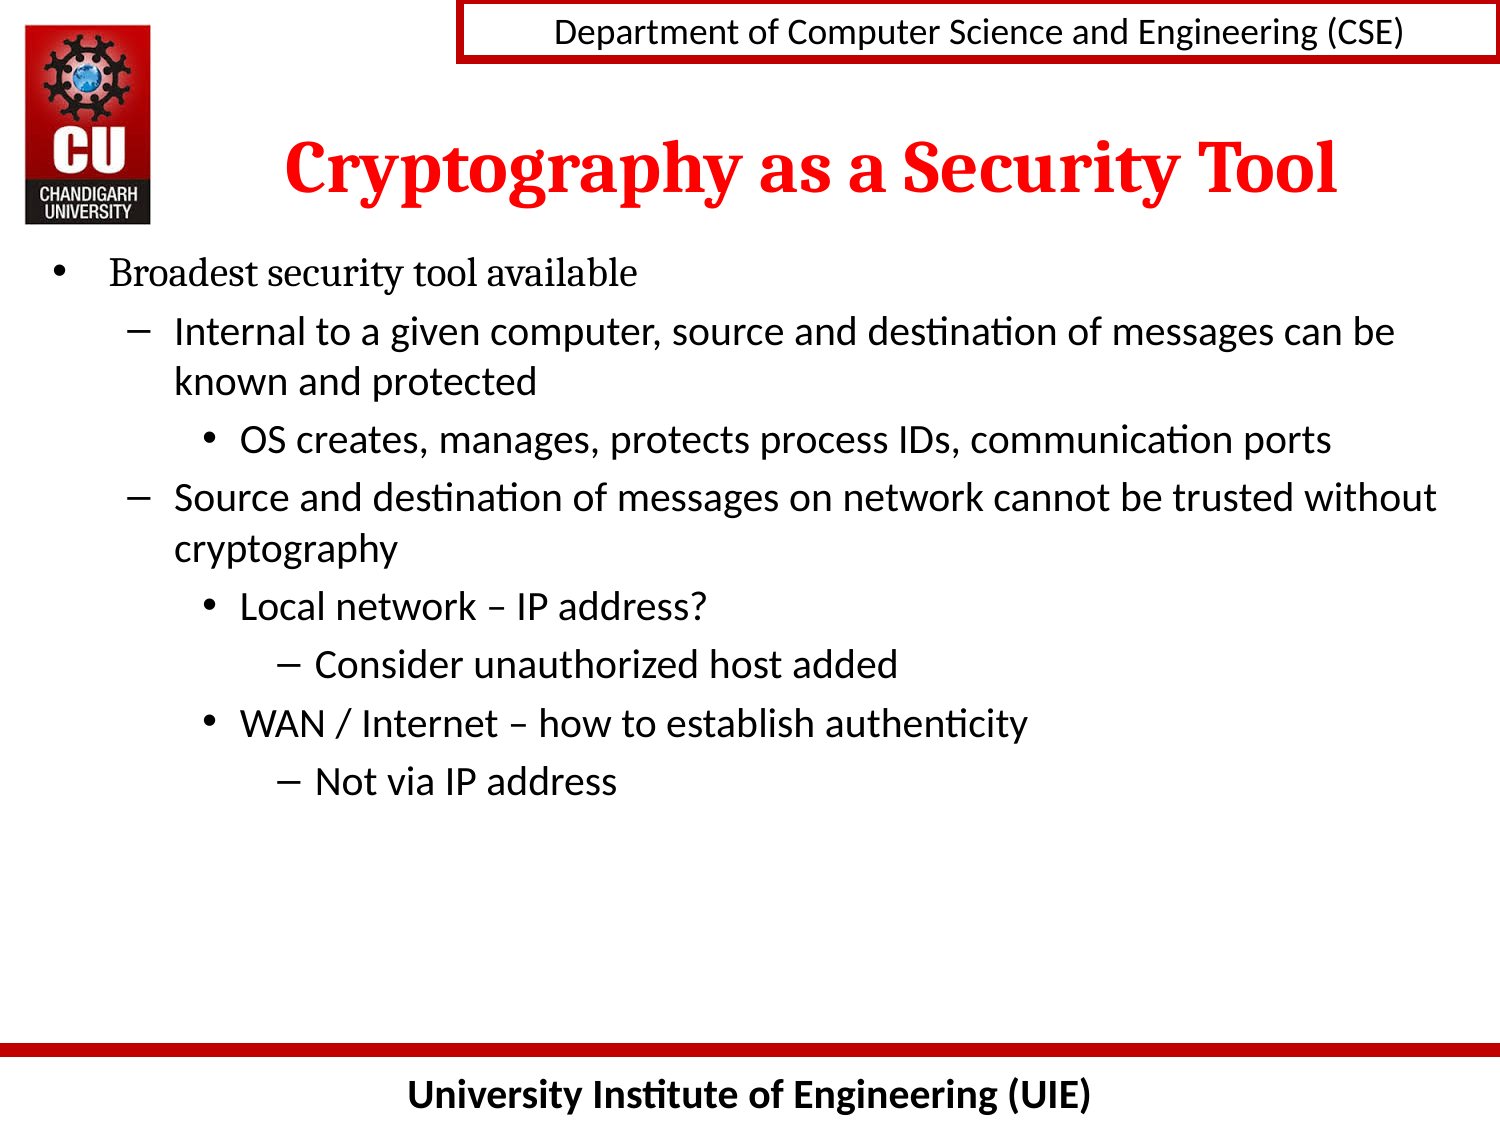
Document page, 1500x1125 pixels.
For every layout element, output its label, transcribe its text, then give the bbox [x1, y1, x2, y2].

footer [512, 1050, 988, 1125]
list Broadest security tool available Internal to a given computer, source and destination of messages can be known and protected OS creates, manages, protects process IDs, communication ports Source and destination of messages on network cannot be trusted without cryptography Local network – IP address? Consider unauthorized host added WAN / Internet – how to establish authenticity Not via IP address [37, 237, 1488, 1000]
title Cryptography as a Security Tool [162, 87, 1463, 237]
picture [24, 24, 151, 225]
